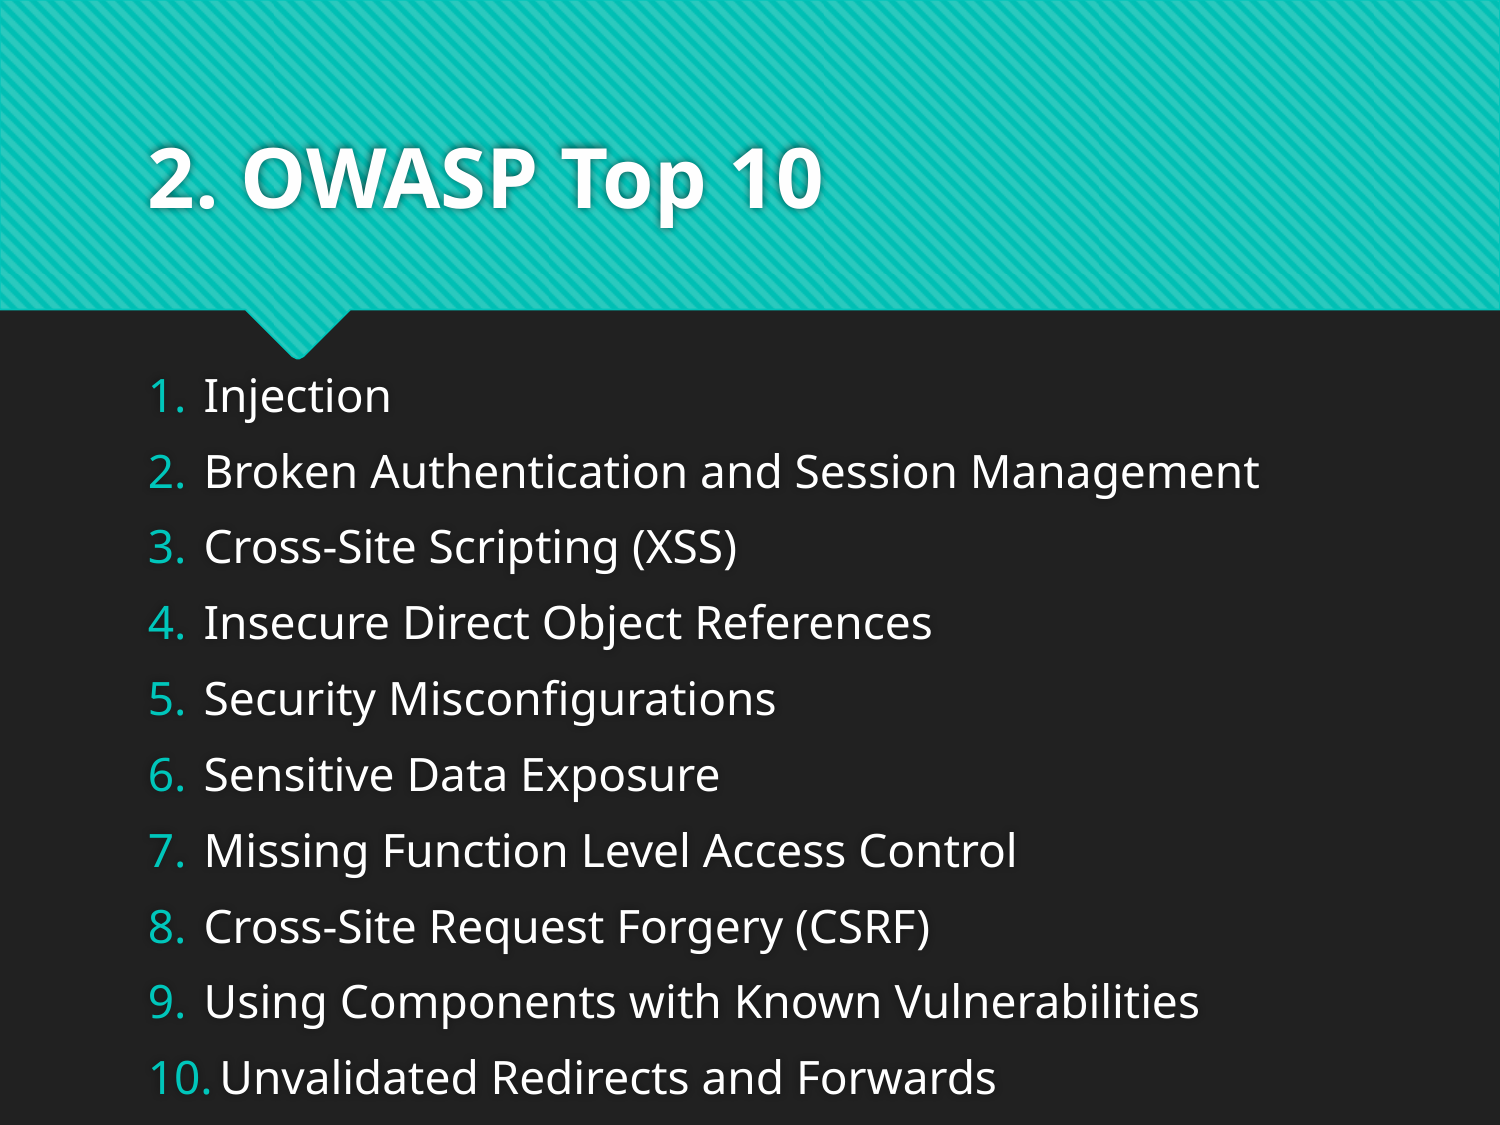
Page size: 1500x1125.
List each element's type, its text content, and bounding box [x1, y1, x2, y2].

title 2. OWASP Top 10 [132, 73, 1368, 233]
list Injection Broken Authentication and Session Management Cross-Site Scripting (XSS) Insecure Direct Object References Security Misconfigurations Sensitive Data Exposure Missing Function Level Access Control Cross-Site Request Forgery (CSRF) Using Components with Known Vulnerabilities Unvalidated Redirects and Forwards [132, 357, 1479, 1113]
